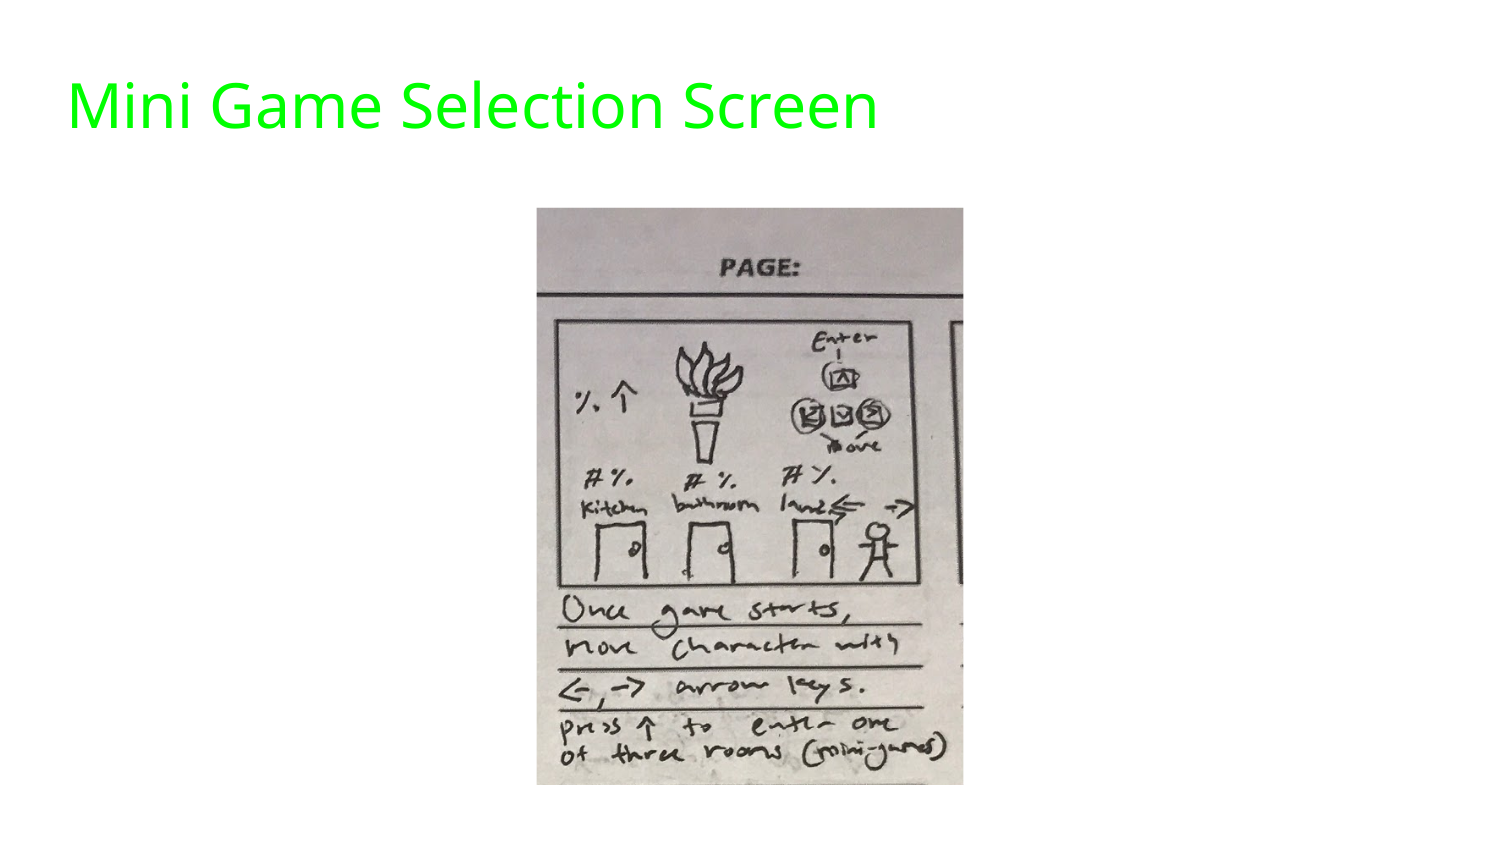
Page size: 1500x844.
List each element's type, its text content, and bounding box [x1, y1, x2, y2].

picture [461, 209, 1039, 785]
title Mini Game Selection Screen [51, 50, 1449, 145]
